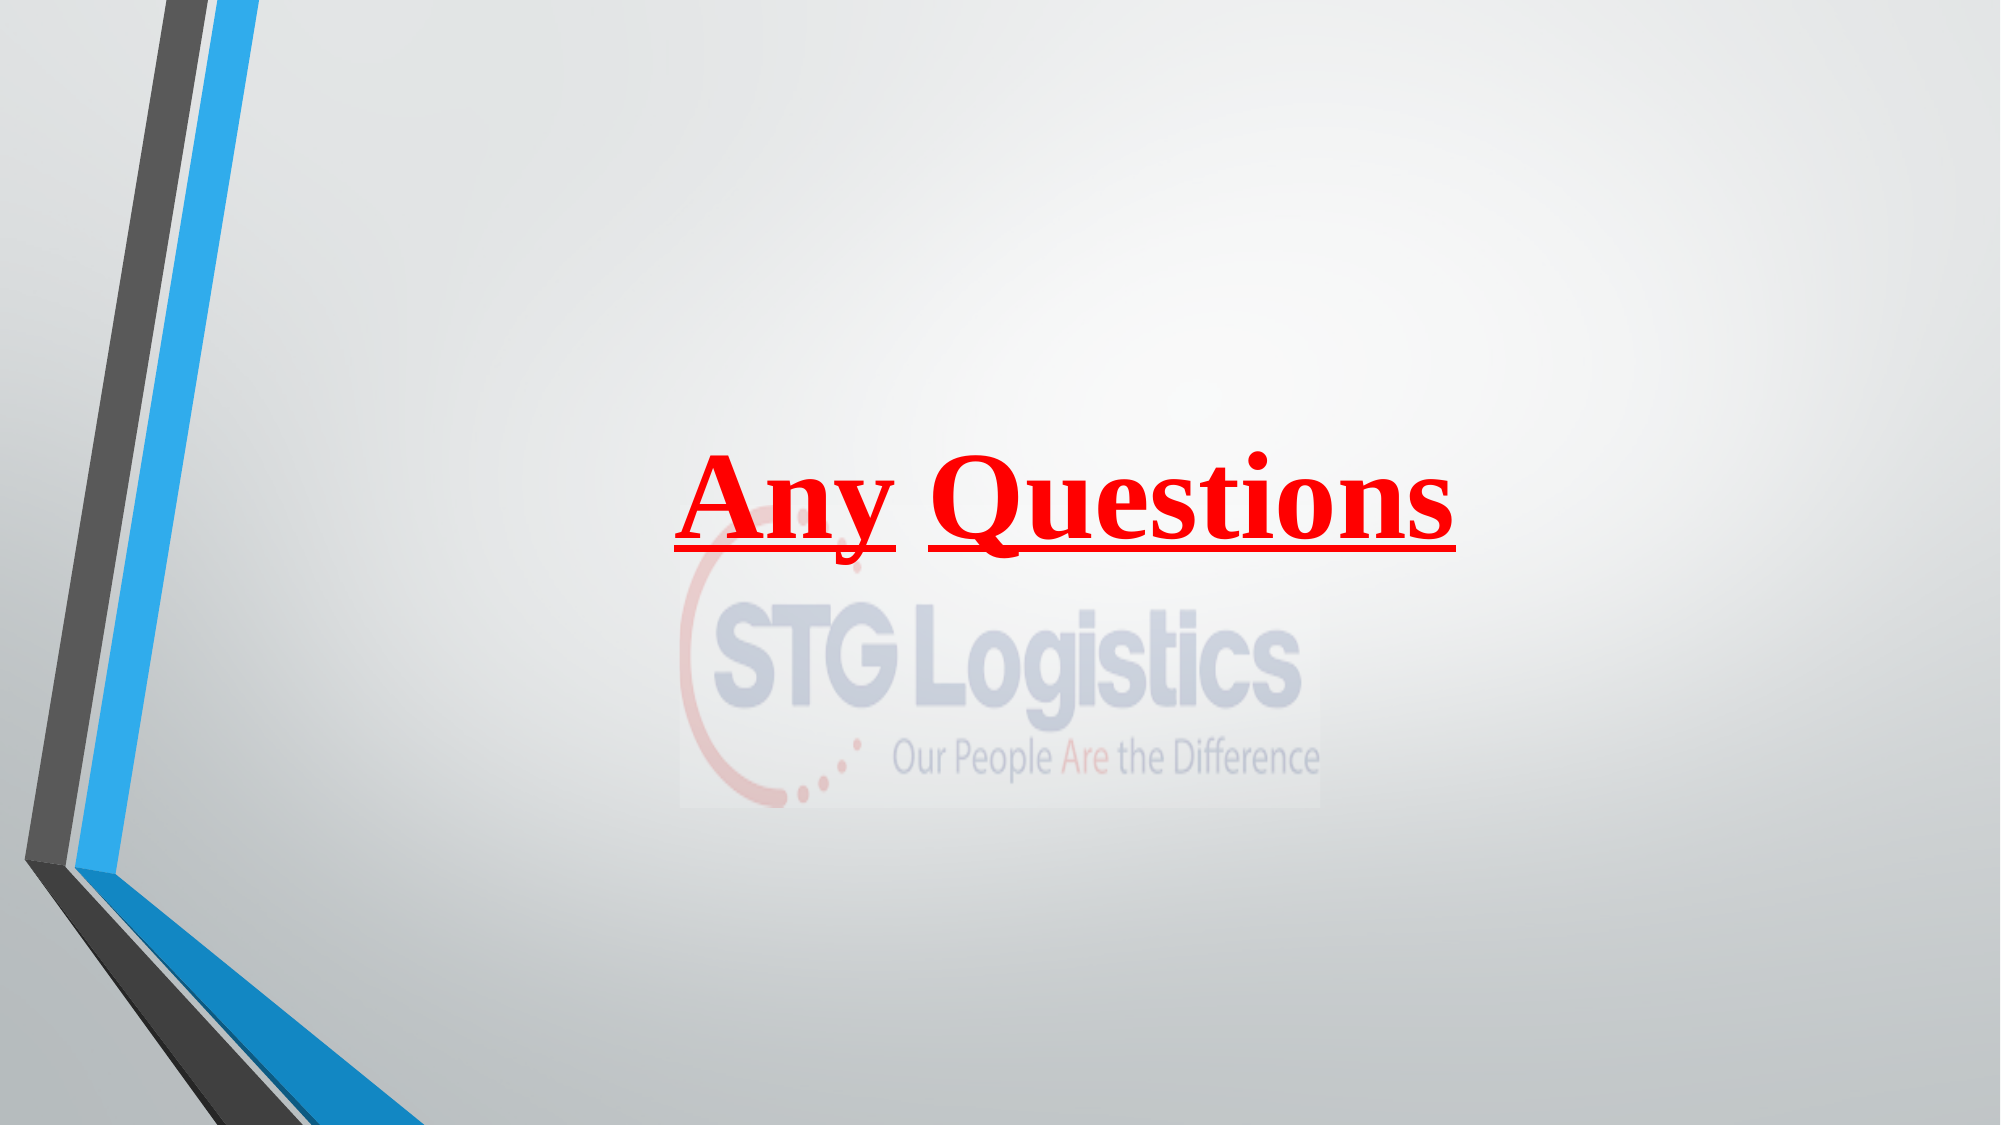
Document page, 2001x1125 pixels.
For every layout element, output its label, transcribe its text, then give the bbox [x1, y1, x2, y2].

title Any Questions [243, 191, 1887, 785]
